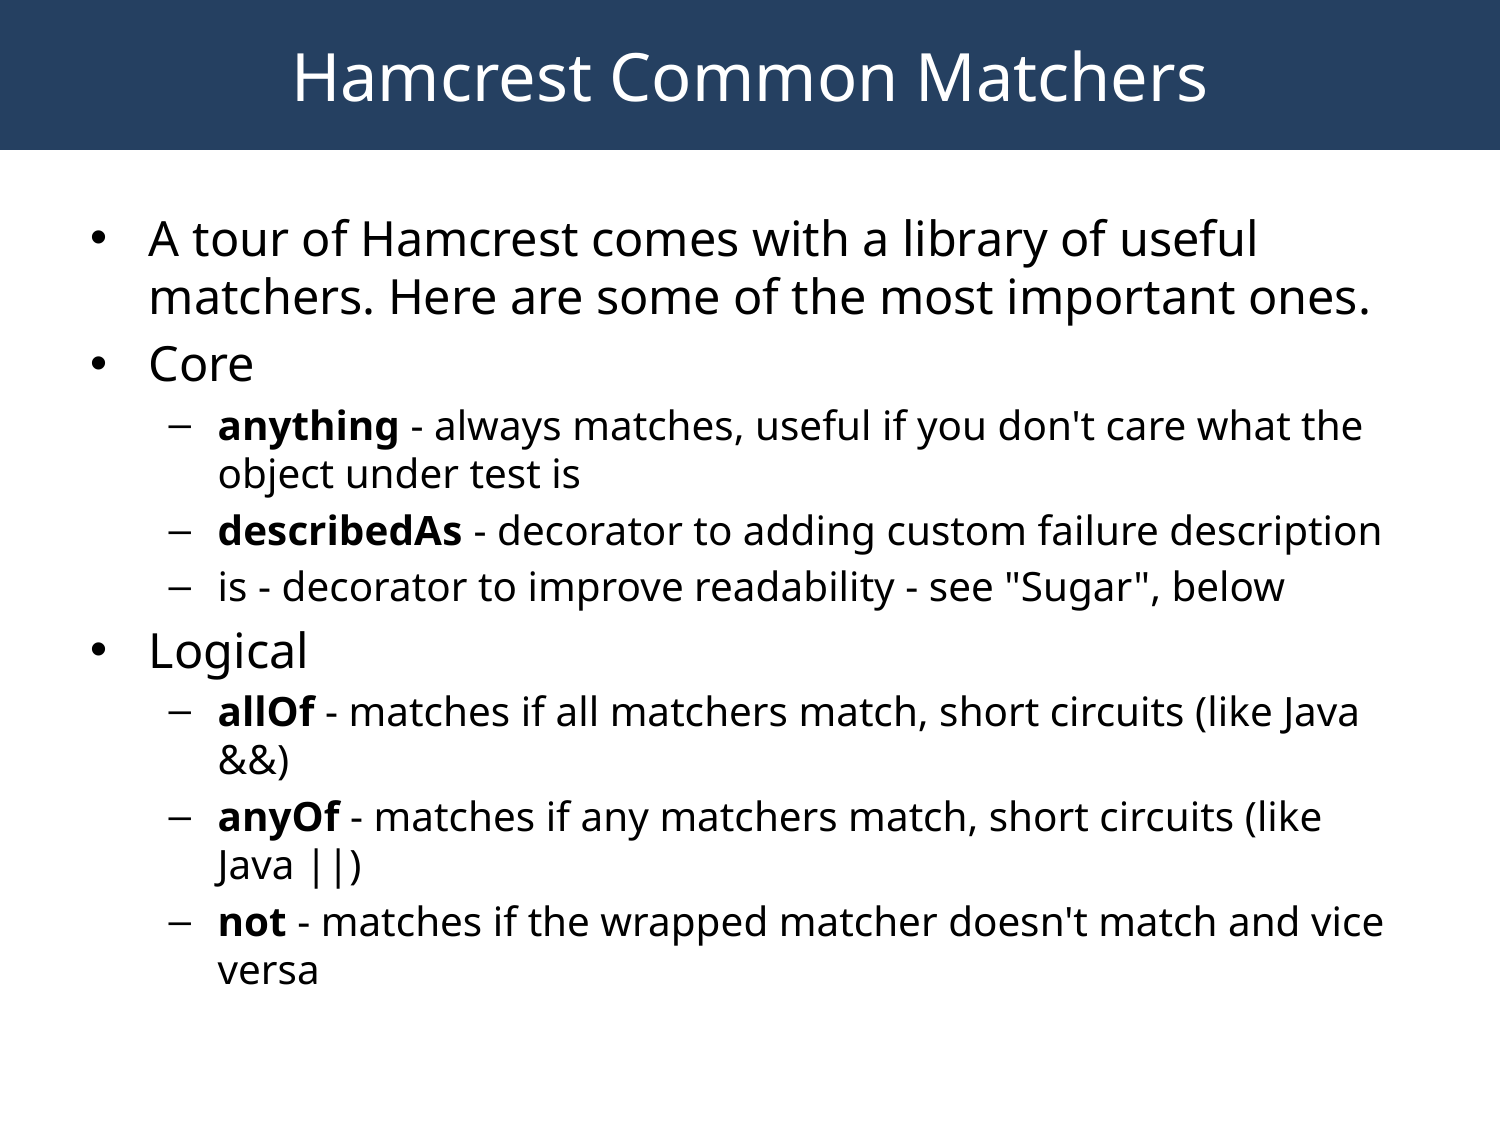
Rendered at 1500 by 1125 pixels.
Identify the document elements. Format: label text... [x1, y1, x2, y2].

list A tour of Hamcrest comes with a library of useful matchers. Here are some of the most important ones. Core anything - always matches, useful if you don't care what the object under test is describedAs - decorator to adding custom failure description is - decorator to improve readability - see "Sugar", below Logical allOf - matches if all matchers match, short circuits (like Java &&) anyOf - matches if any matchers match, short circuits (like Java ||) not - matches if the wrapped matcher doesn't match and vice versa [75, 200, 1425, 1005]
title Hamcrest Common Matchers [0, 0, 1500, 150]
